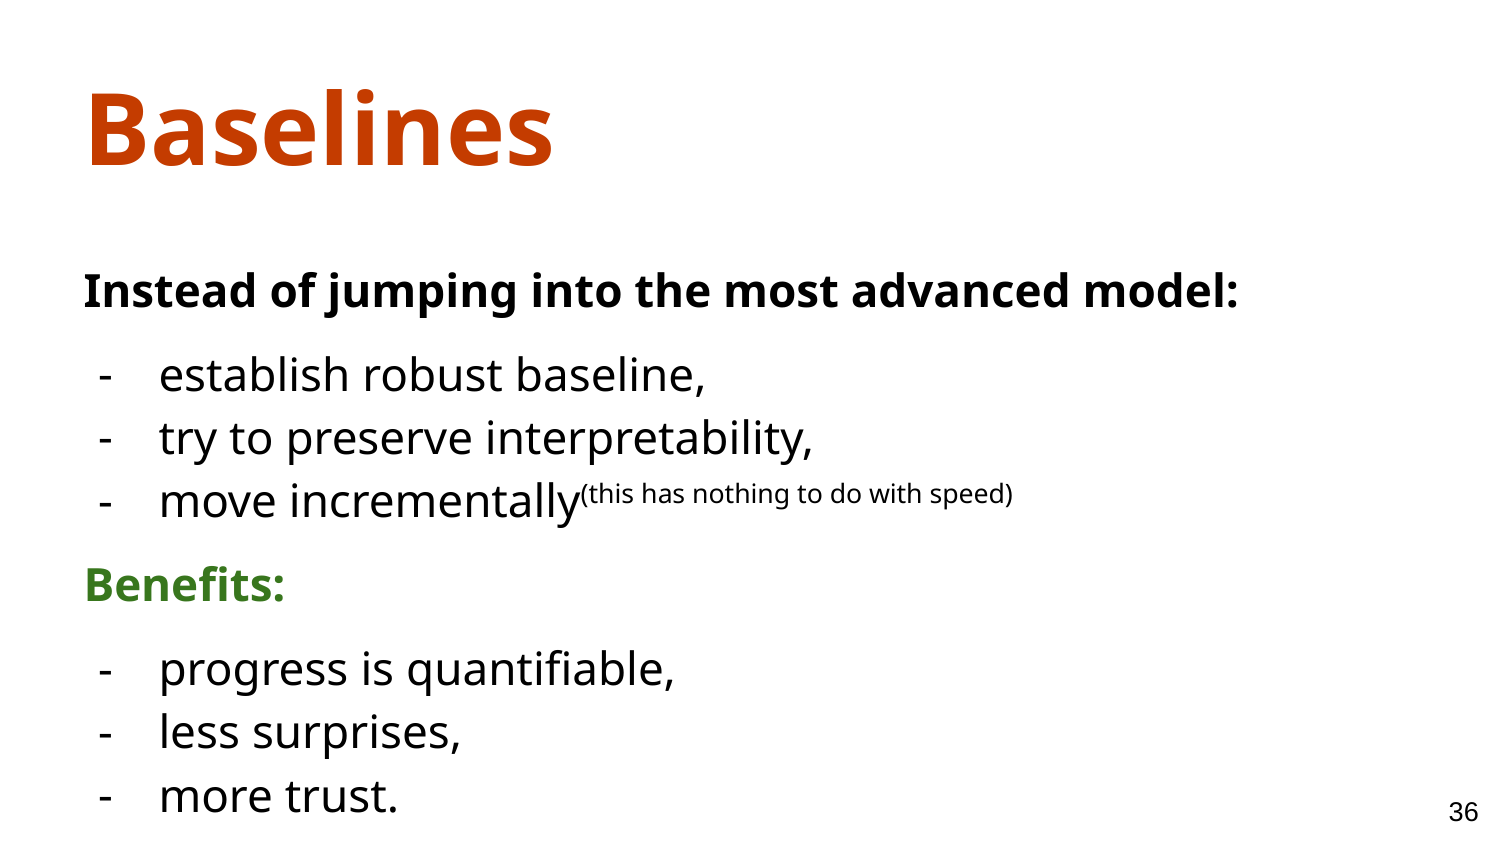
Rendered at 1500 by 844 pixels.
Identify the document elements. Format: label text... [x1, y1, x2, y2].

text_box Baselines [68, 50, 1457, 273]
text_box Instead of jumping into the most advanced model: establish robust baseline, try to preserve interpretability, move incrementally(this has nothing to do with speed) Benefits: progress is quantifiable, less surprises, more trust. [68, 238, 1430, 360]
slide_number ‹#› [1403, 779, 1494, 844]
